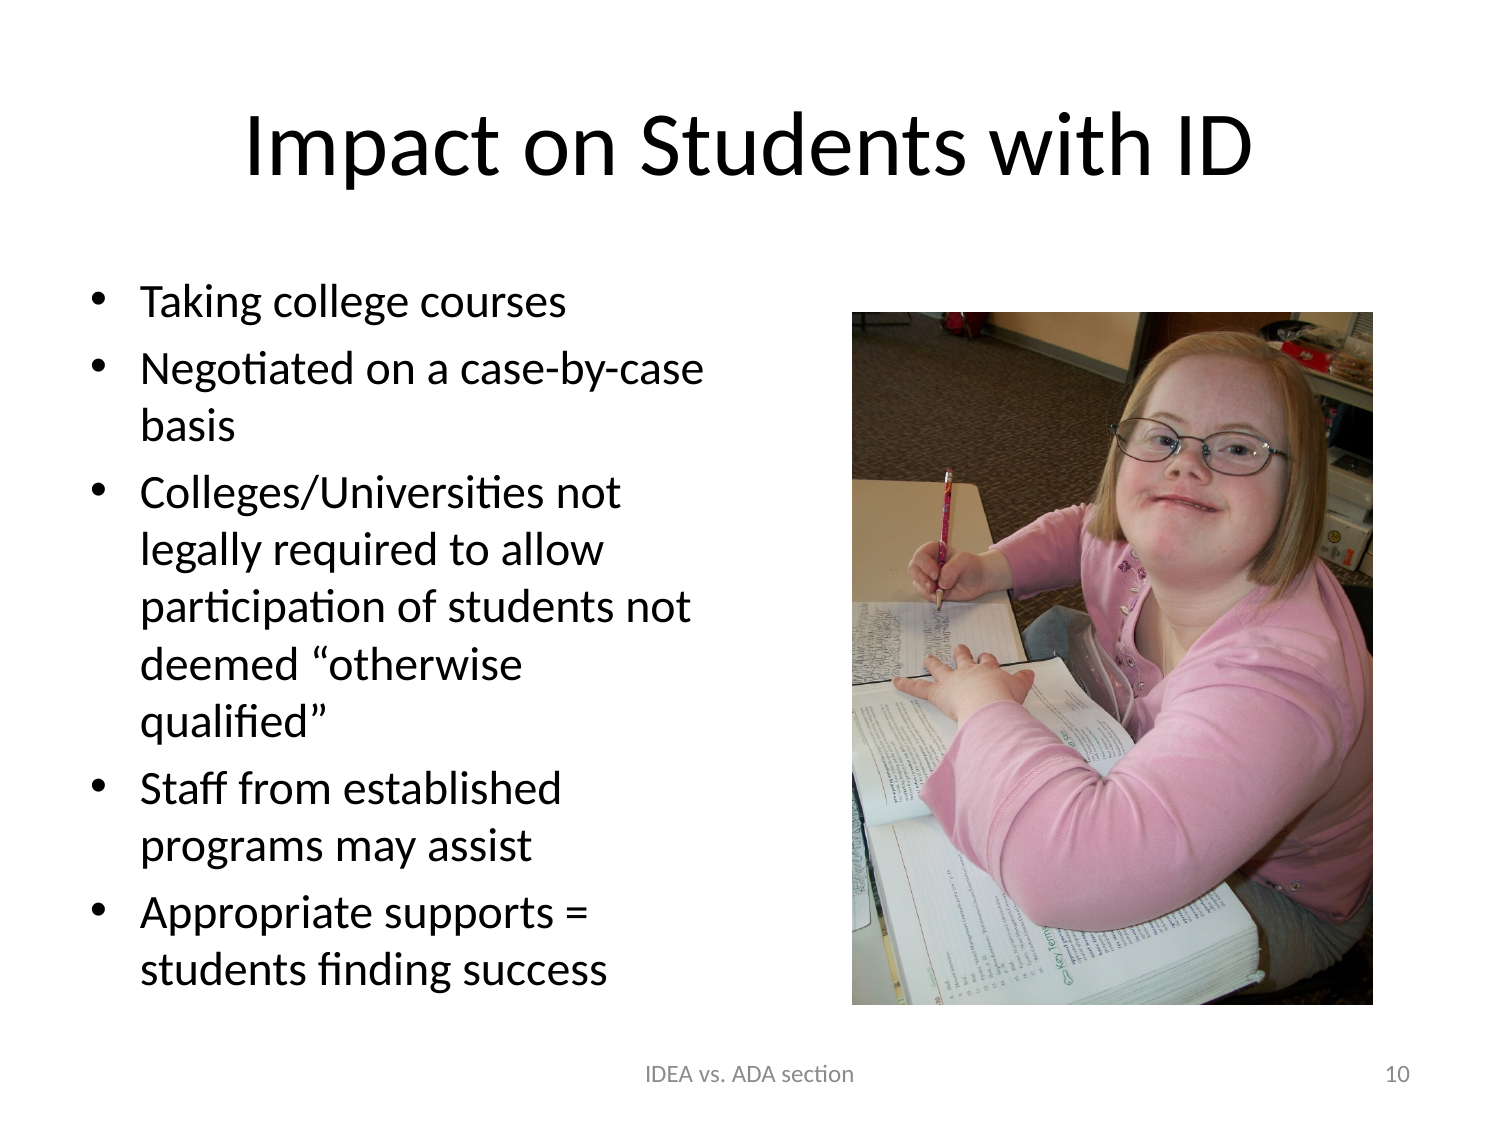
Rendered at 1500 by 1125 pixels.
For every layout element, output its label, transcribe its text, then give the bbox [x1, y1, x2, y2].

slide_number 10 [1074, 1042, 1425, 1103]
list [852, 312, 1373, 1006]
footer IDEA vs. ADA section [512, 1042, 988, 1103]
list Taking college courses Negotiated on a case-by-case basis Colleges/Universities not legally required to allow participation of students not deemed “otherwise qualified” Staff from established programs may assist Appropriate supports = students finding success [75, 262, 738, 1005]
title Impact on Students with ID [75, 45, 1425, 233]
